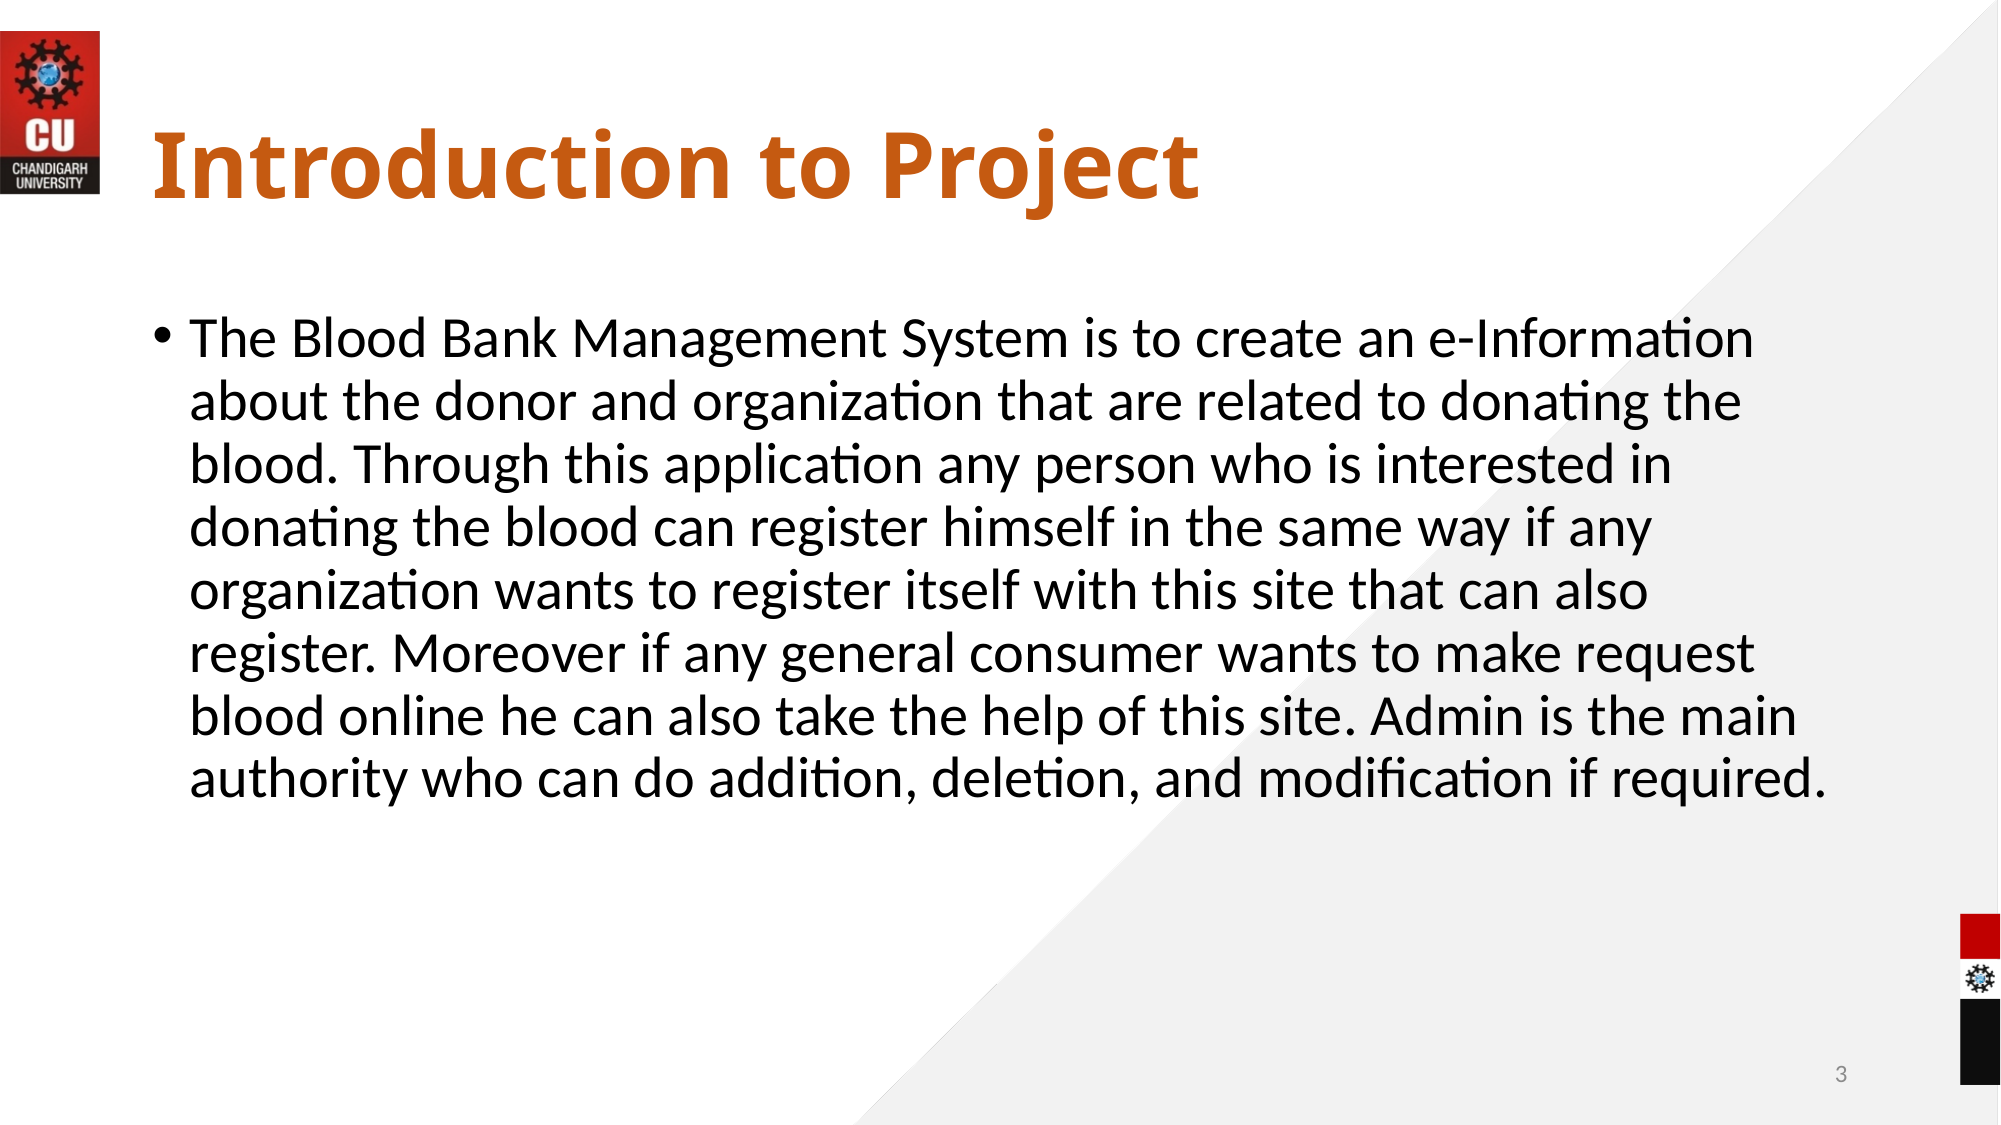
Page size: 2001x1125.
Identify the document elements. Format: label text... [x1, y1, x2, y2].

list The Blood Bank Management System is to create an e-Information about the donor and organization that are related to donating the blood. Through this application any person who is interested in donating the blood can register himself in the same way if any organization wants to register itself with this site that can also register. Moreover if any general consumer wants to make request blood online he can also take the help of this site. Admin is the main authority who can do addition, deletion, and modification if required. [137, 299, 1863, 1014]
picture [0, 0, 2001, 1125]
title Introduction to Project [137, 59, 1863, 278]
slide_number 3 [1412, 1042, 1863, 1103]
